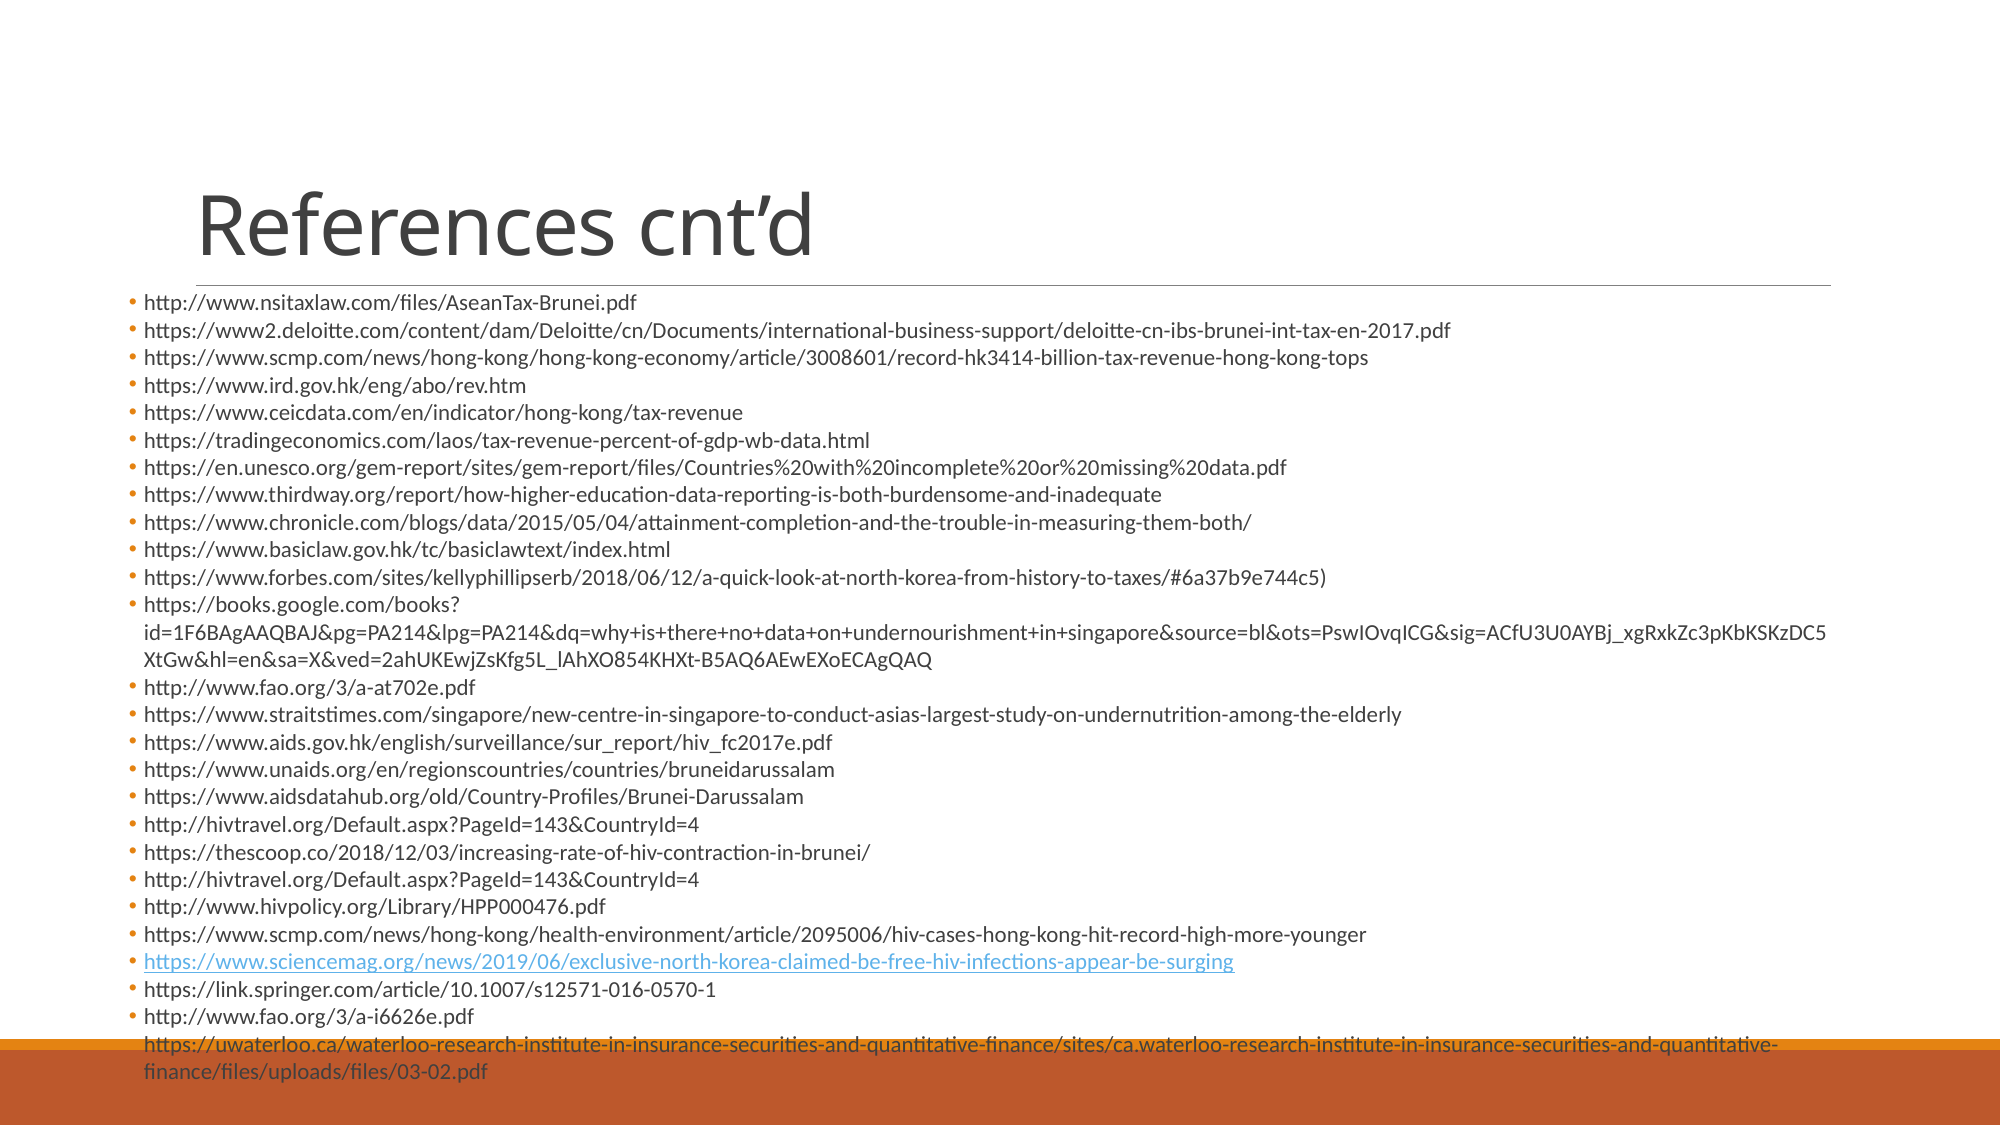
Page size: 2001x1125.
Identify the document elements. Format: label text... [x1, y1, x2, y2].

title References cnt’d [180, 42, 1830, 280]
list http://www.nsitaxlaw.com/files/AseanTax-Brunei.pdf https://www2.deloitte.com/content/dam/Deloitte/cn/Documents/international-business-support/deloitte-cn-ibs-brunei-int-tax-en-2017.pdf https://www.scmp.com/news/hong-kong/hong-kong-economy/article/3008601/record-hk3414-billion-tax-revenue-hong-kong-tops https://www.ird.gov.hk/eng/abo/rev.htm https://www.ceicdata.com/en/indicator/hong-kong/tax-revenue https://tradingeconomics.com/laos/tax-revenue-percent-of-gdp-wb-data.html https://en.unesco.org/gem-report/sites/gem-report/files/Countries%20with%20incomplete%20or%20missing%20data.pdf https://www.thirdway.org/report/how-higher-education-data-reporting-is-both-burdensome-and-inadequate https://www.chronicle.com/blogs/data/2015/05/04/attainment-completion-and-the-trouble-in-measuring-them-both/ https://www.basiclaw.gov.hk/tc/basiclawtext/index.html https://www.forbes.com/sites/kellyphillipserb/2018/06/12/a-quick-look-at-north-korea-from-history-to-taxes/#6a37b9e744c5) https://books.google.com/books?id=1F6BAgAAQBAJ&pg=PA214&lpg=PA214&dq=why+is+there+no+data+on+undernourishment+in+singapore&source=bl&ots=PswIOvqICG&sig=ACfU3U0AYBj_xgRxkZc3pKbKSKzDC5XtGw&hl=en&sa=X&ved=2ahUKEwjZsKfg5L_lAhXO854KHXt-B5AQ6AEwEXoECAgQAQ http://www.fao.org/3/a-at702e.pdf https://www.straitstimes.com/singapore/new-centre-in-singapore-to-conduct-asias-largest-study-on-undernutrition-among-the-elderly https://www.aids.gov.hk/english/surveillance/sur_report/hiv_fc2017e.pdf https://www.unaids.org/en/regionscountries/countries/bruneidarussalam https://www.aidsdatahub.org/old/Country-Profiles/Brunei-Darussalam http://hivtravel.org/Default.aspx?PageId=143&CountryId=4 https://thescoop.co/2018/12/03/increasing-rate-of-hiv-contraction-in-brunei/ http://hivtravel.org/Default.aspx?PageId=143&CountryId=4 http://www.hivpolicy.org/Library/HPP000476.pdf https://www.scmp.com/news/hong-kong/health-environment/article/2095006/hiv-cases-hong-kong-hit-record-high-more-younger https://www.sciencemag.org/news/2019/06/exclusive-north-korea-claimed-be-free-hiv-infections-appear-be-surging https://link.springer.com/article/10.1007/s12571-016-0570-1 http://www.fao.org/3/a-i6626e.pdf https://uwaterloo.ca/waterloo-research-institute-in-insurance-securities-and-quantitative-finance/sites/ca.waterloo-research-institute-in-insurance-securities-and-quantitative-finance/files/uploads/files/03-02.pdf [128, 280, 1830, 941]
